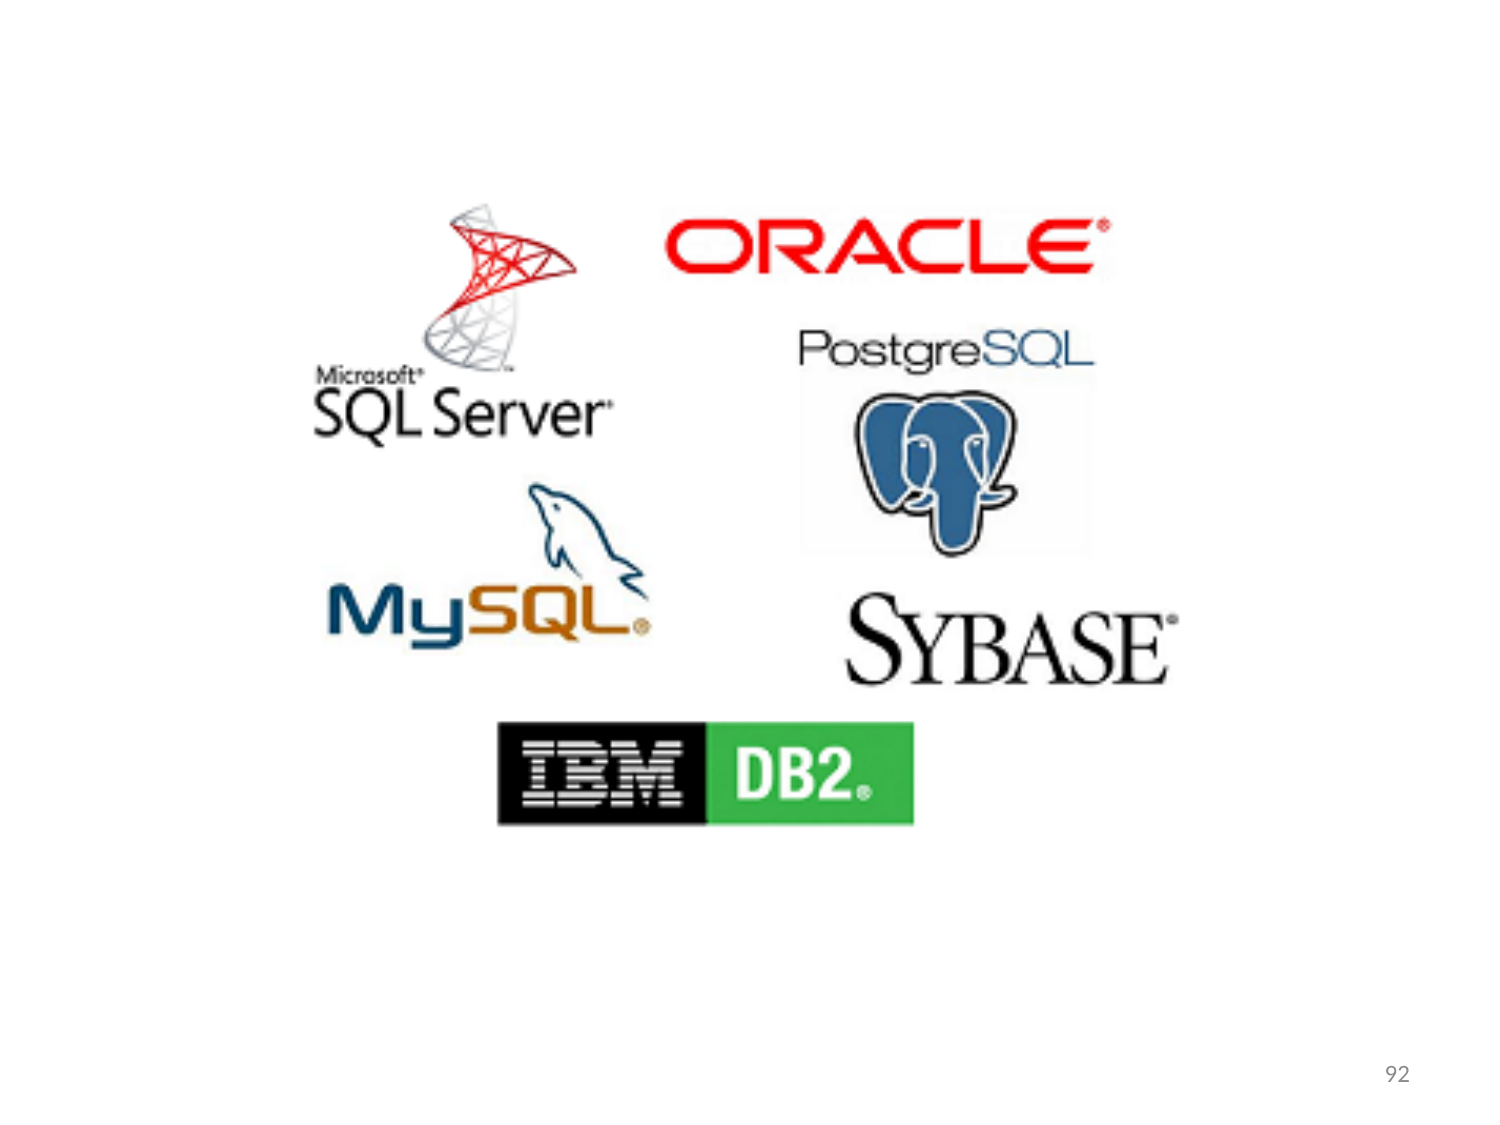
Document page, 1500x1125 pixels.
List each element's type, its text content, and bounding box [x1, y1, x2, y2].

picture [261, 186, 1186, 900]
slide_number 92 [1074, 1042, 1425, 1103]
